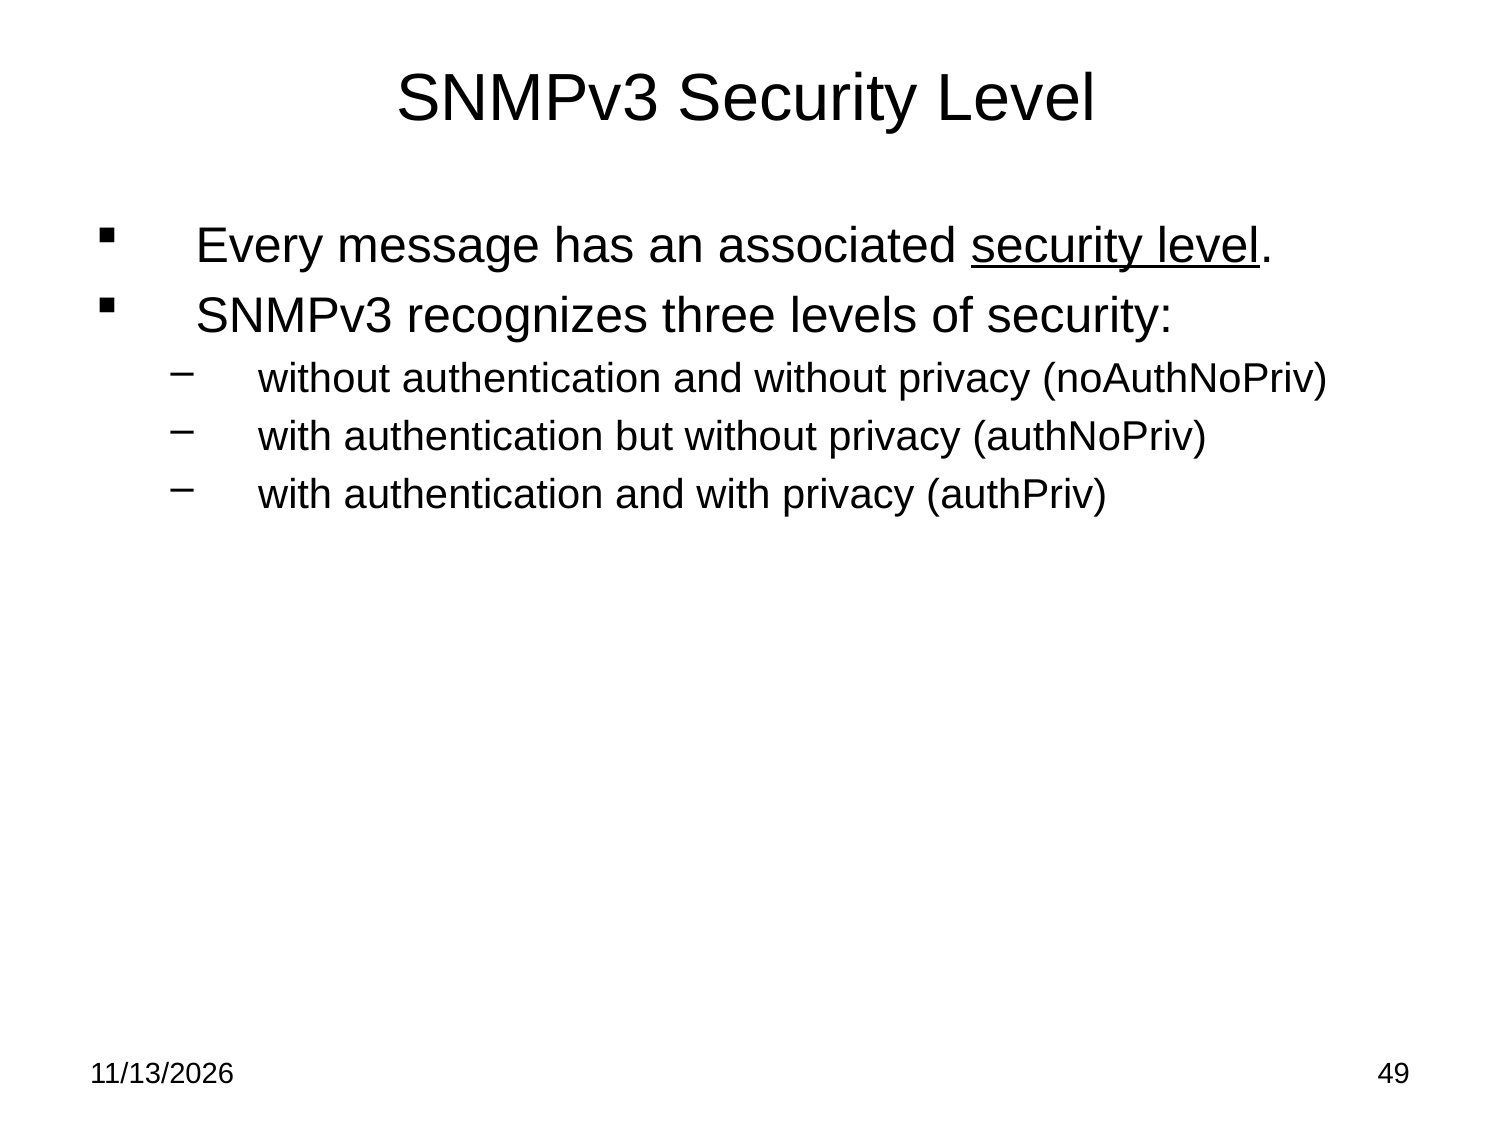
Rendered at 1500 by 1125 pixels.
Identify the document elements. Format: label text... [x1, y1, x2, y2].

title SNMPv3 Security Level [71, 0, 1422, 188]
text_box Every message has an associated security level. SNMPv3 recognizes three levels of security: without authentication and without privacy (noAuthNoPriv) with authentication but without privacy (authNoPriv) with authentication and with privacy (authPriv) [80, 204, 1418, 904]
slide_number 49 [1074, 1046, 1426, 1125]
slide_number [74, 1046, 426, 1125]
